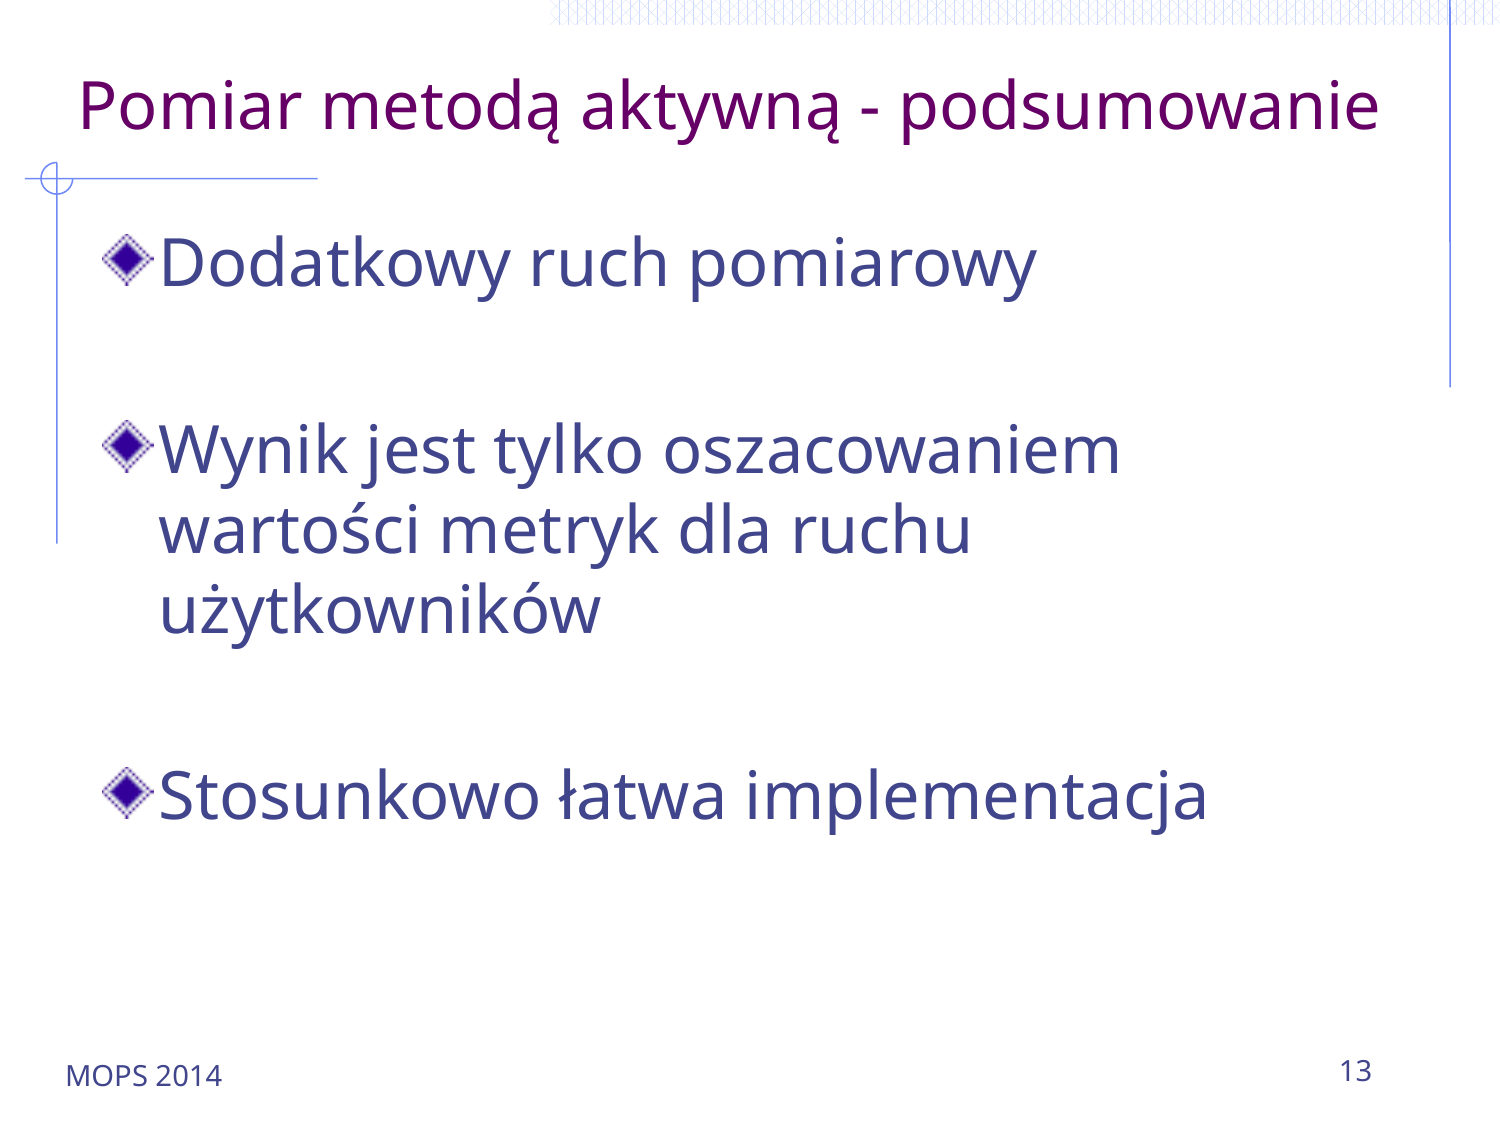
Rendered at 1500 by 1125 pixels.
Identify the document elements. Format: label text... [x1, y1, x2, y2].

picture [102, 234, 154, 286]
slide_number 13 [1074, 1025, 1388, 1100]
slide_number MOPS 2014 [50, 1025, 363, 1100]
picture [102, 420, 154, 473]
list Dodatkowy ruch pomiarowy Wynik jest tylko oszacowaniem wartości metryk dla ruchu użytkowników Stosunkowo łatwa implementacja [87, 212, 1413, 988]
picture [102, 767, 154, 819]
title Pomiar metodą aktywną - podsumowanie [62, 37, 1425, 150]
